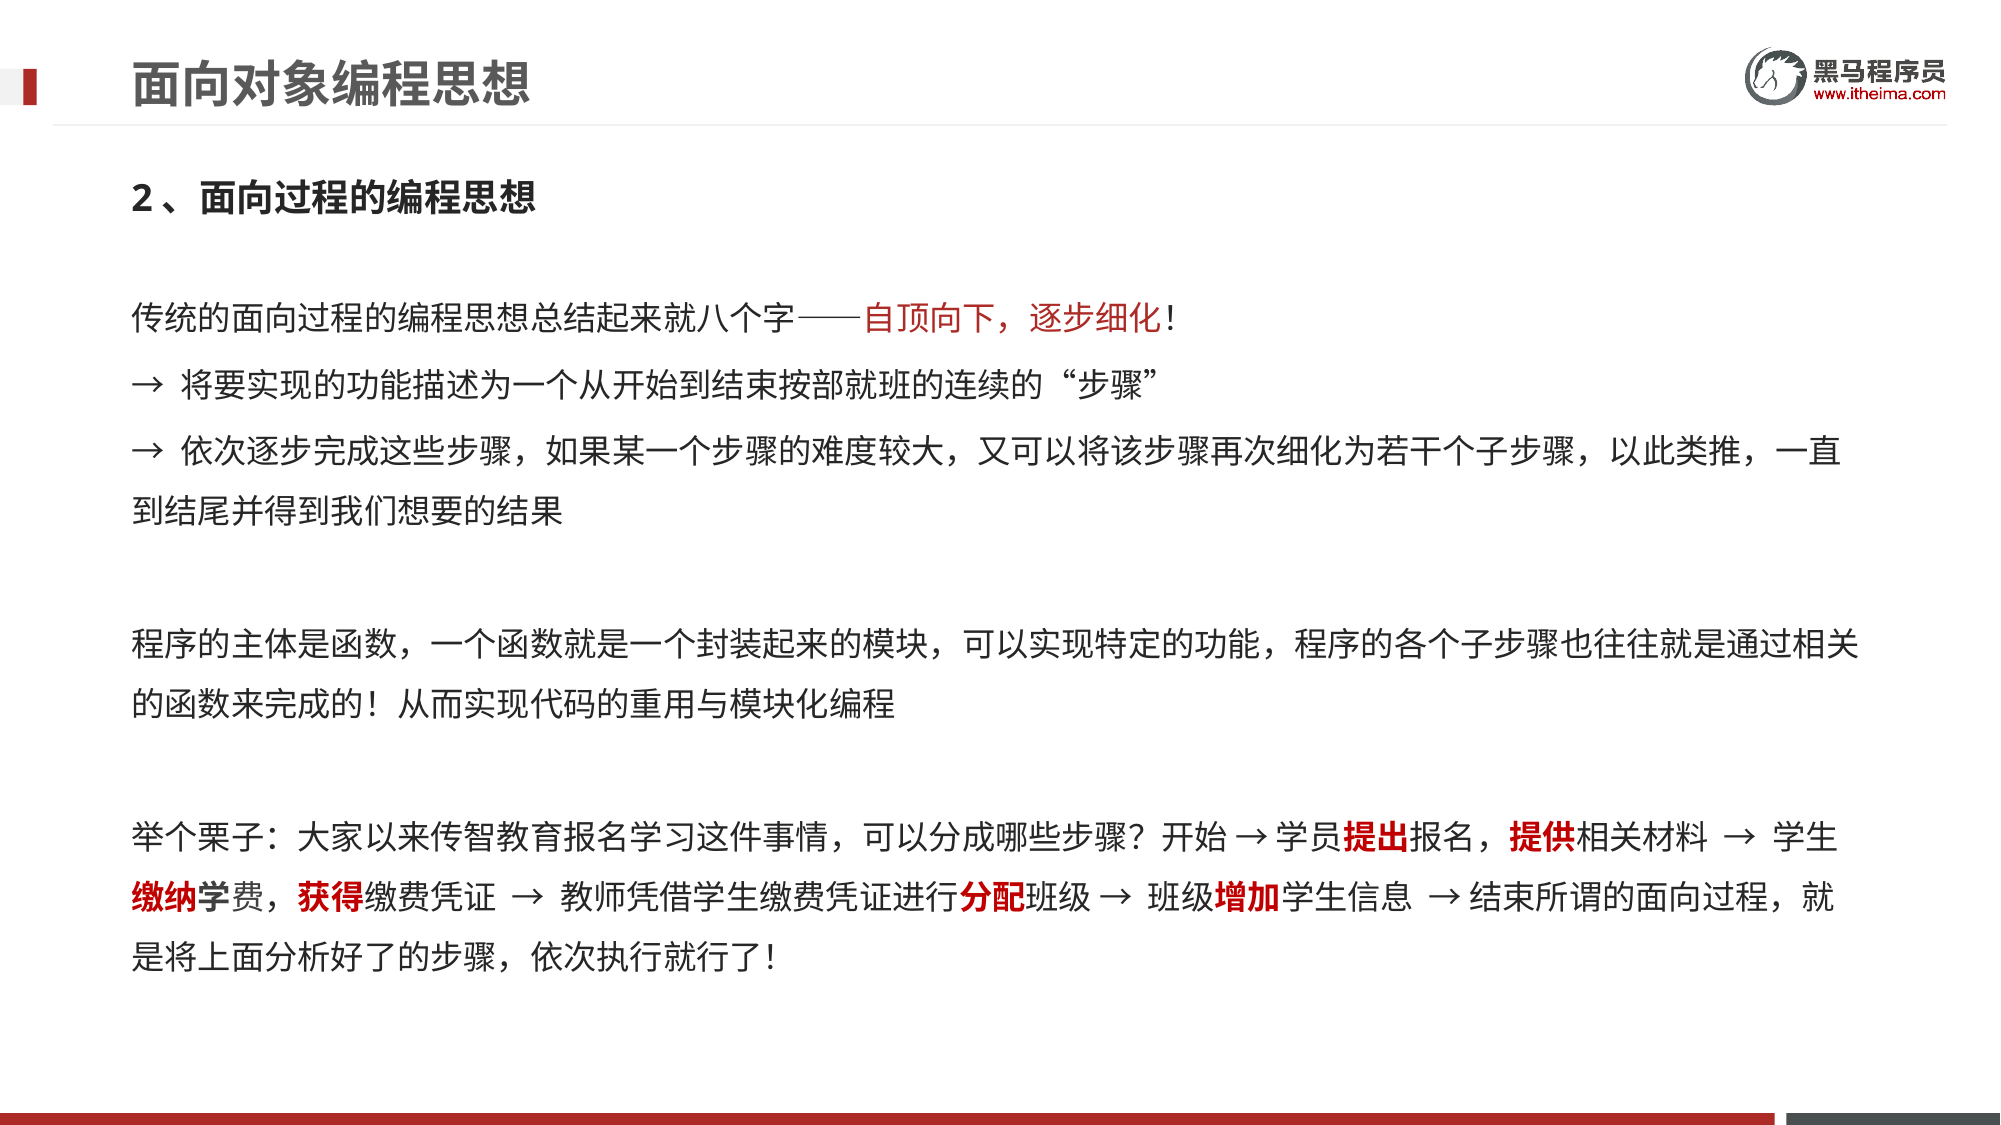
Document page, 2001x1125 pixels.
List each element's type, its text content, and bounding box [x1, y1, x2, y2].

picture [1744, 46, 1946, 106]
title 面向对象编程思想 [116, 40, 1556, 125]
list 传统的面向过程的编程思想总结起来就八个字——自顶向下，逐步细化！ → 将要实现的功能描述为一个从开始到结束按部就班的连续的“步骤” → 依次逐步完成这些步骤，如果某一个步骤的难度较大，又可以将该步骤再次细化为若干个子步骤，以此类推，一直到结尾并得到我们想要的结果 程序的主体是函数，一个函数就是一个封装起来的模块，可以实现特定的功能，程序的各个子步骤也往往就是通过相关的函数来完成的！从而实现代码的重用与模块化编程 举个栗子：大家以来传智教育报名学习这件事情，可以分成哪些步骤？开始 → 学员提出报名，提供相关材料 → 学生缴纳学费，获得缴费凭证 → 教师凭借学生缴费凭证进行分配班级 → 班级增加学生信息 → 结束所谓的面向过程，就是将上面分析好了的步骤，依次执行就行了！ [116, 270, 1880, 1017]
list 2、面向过程的编程思想 [116, 154, 1880, 239]
